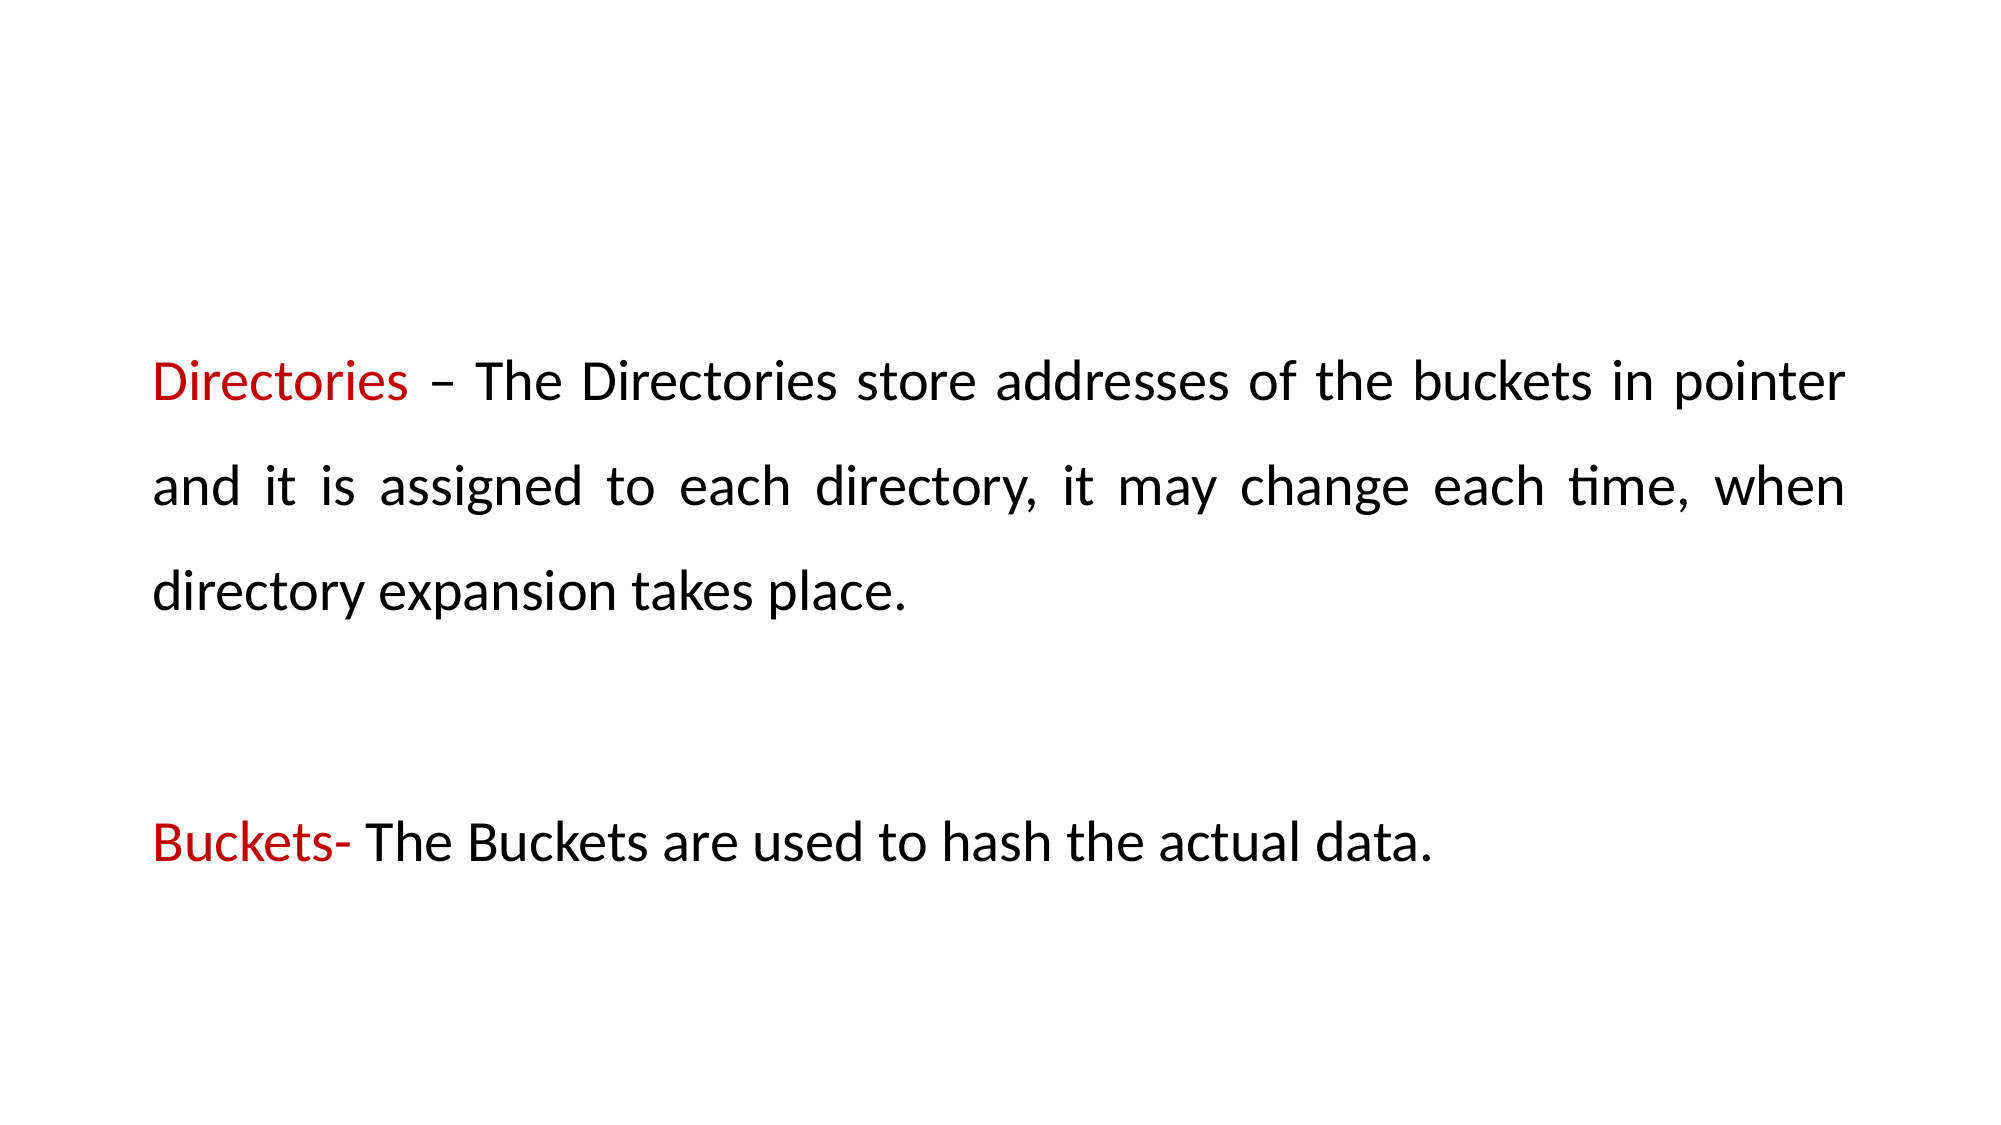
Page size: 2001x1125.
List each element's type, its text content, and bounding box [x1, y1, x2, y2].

list Directories – The Directories store addresses of the buckets in pointer and it is assigned to each directory, it may change each time, when directory expansion takes place. Buckets- The Buckets are used to hash the actual data. [137, 299, 1863, 1014]
